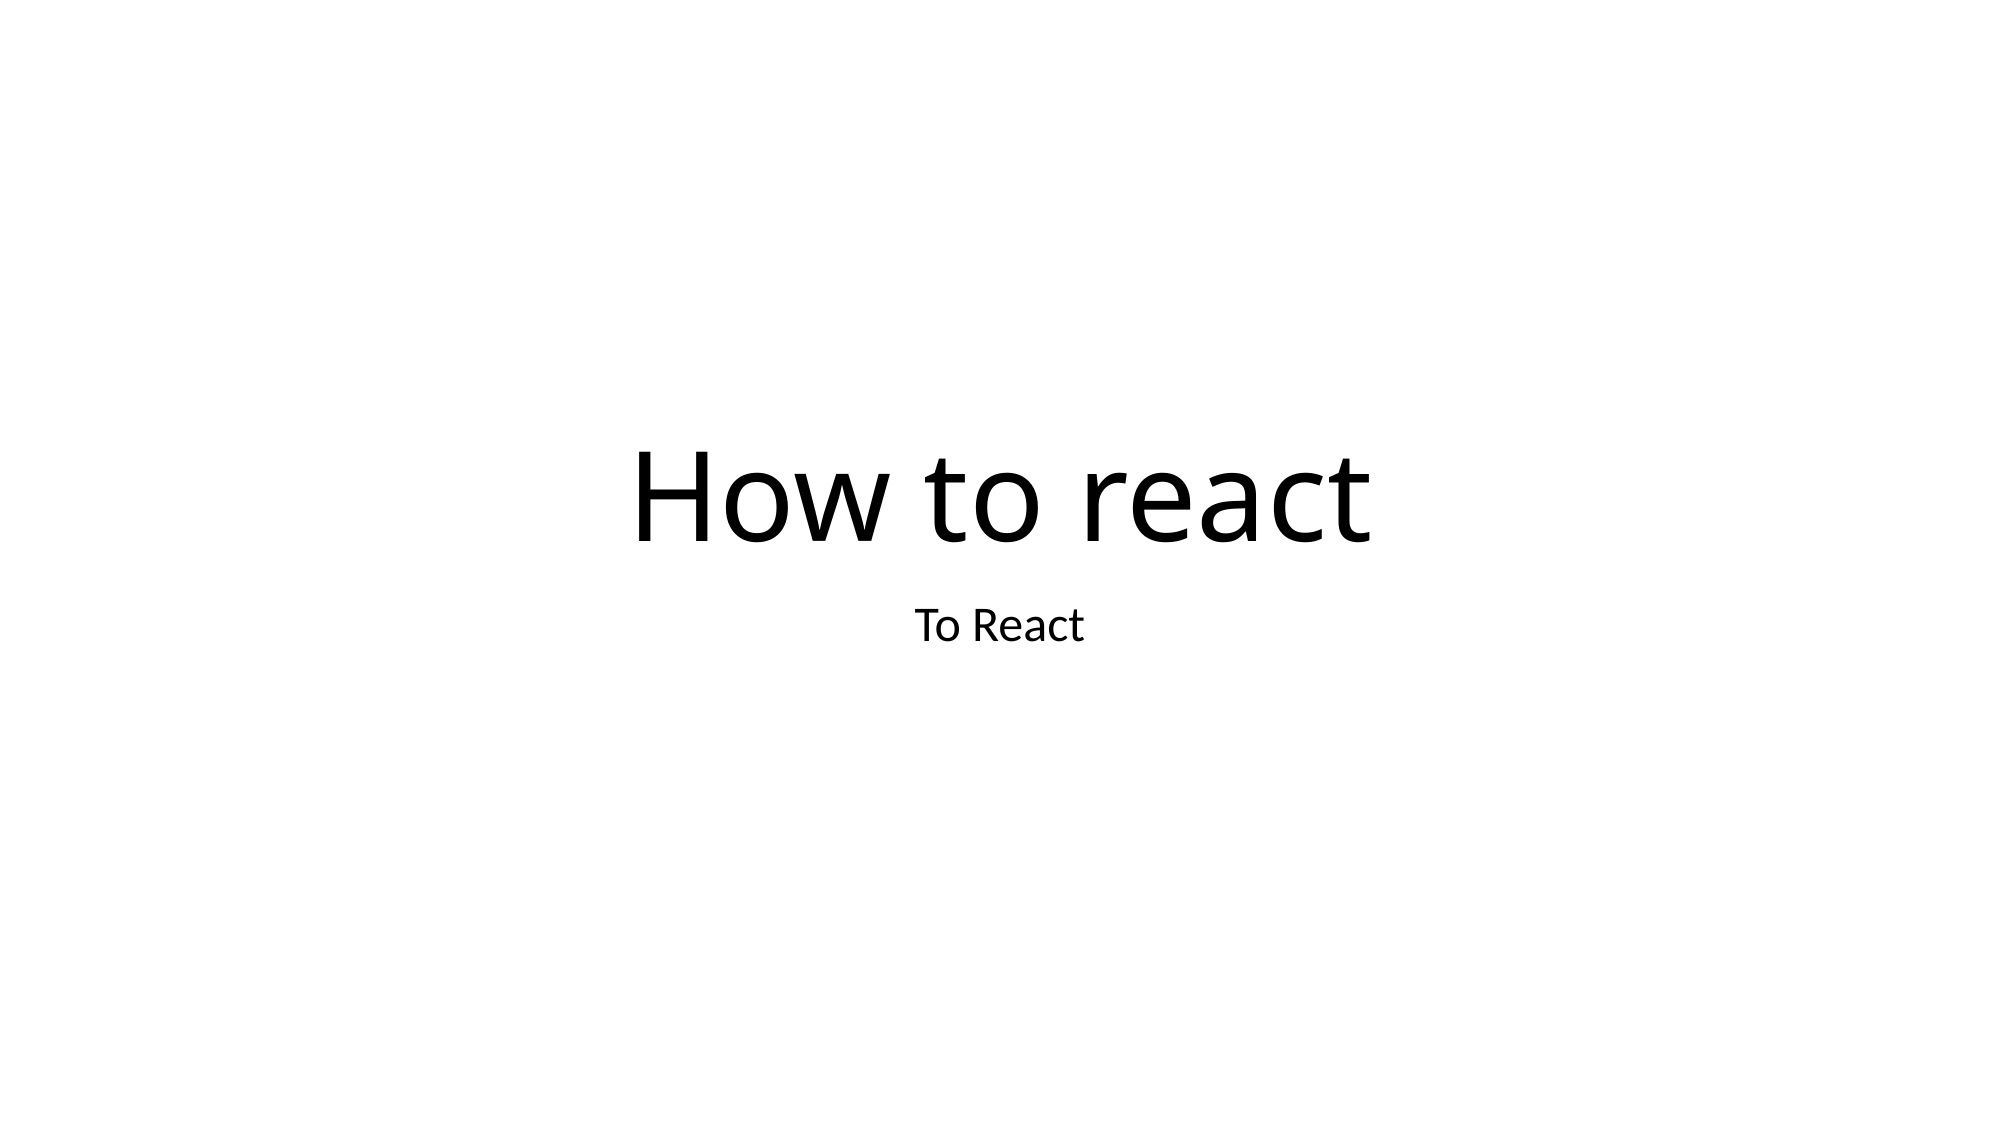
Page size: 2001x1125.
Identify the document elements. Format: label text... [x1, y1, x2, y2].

subtitle To React [249, 590, 1750, 863]
title How to react [249, 184, 1750, 576]
